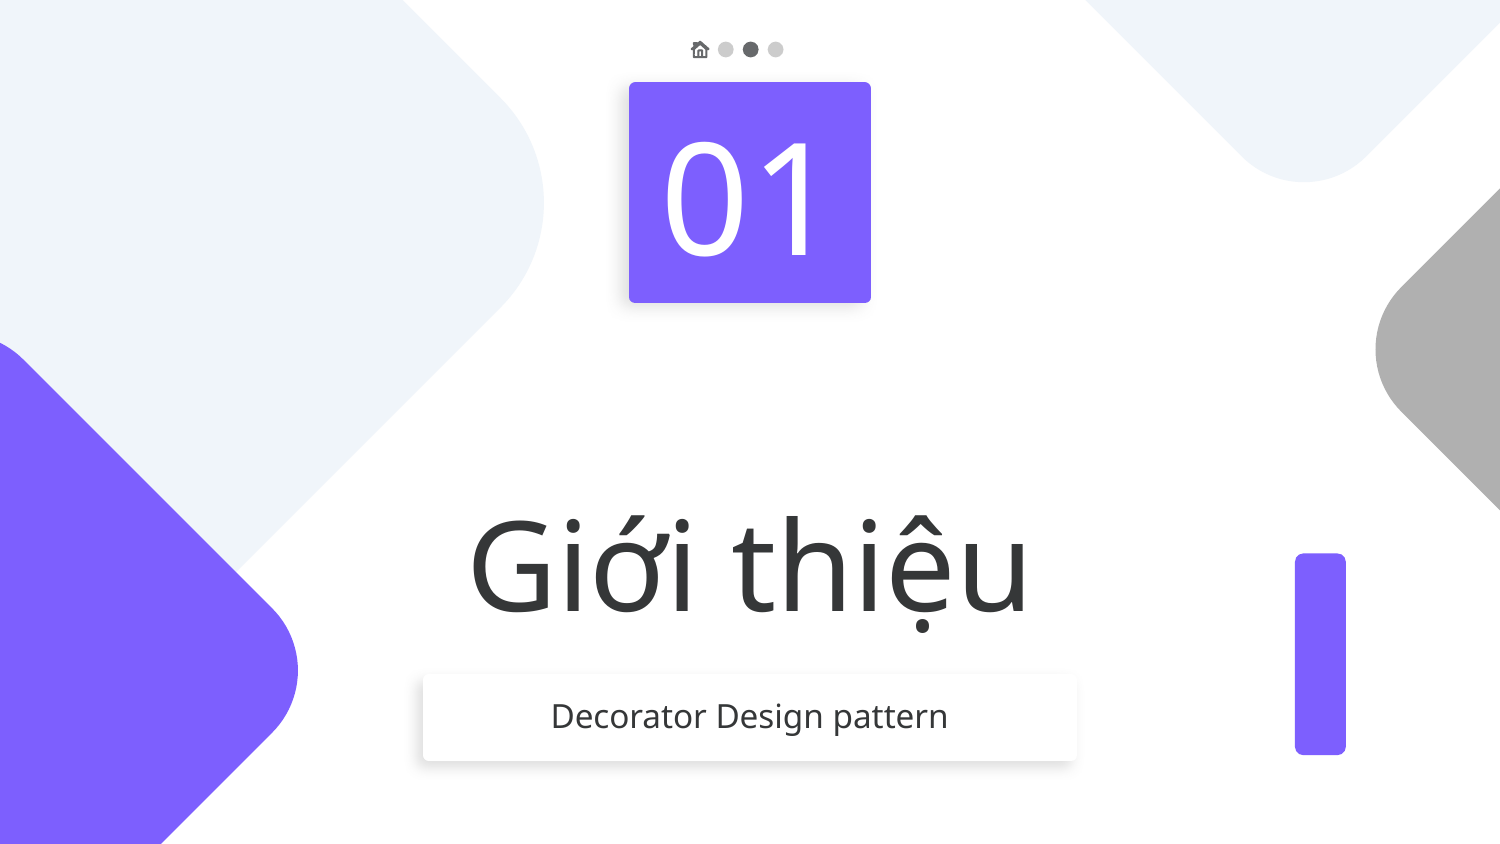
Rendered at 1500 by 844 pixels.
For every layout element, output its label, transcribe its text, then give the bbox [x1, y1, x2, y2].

text_box [742, 41, 759, 58]
title 01 [629, 82, 871, 303]
subtitle Decorator Design pattern [423, 674, 1077, 761]
text_box [691, 41, 709, 58]
text_box [717, 41, 734, 58]
text_box [767, 41, 784, 58]
text_box [1294, 553, 1346, 756]
title Giới thiệu [387, 325, 1113, 652]
